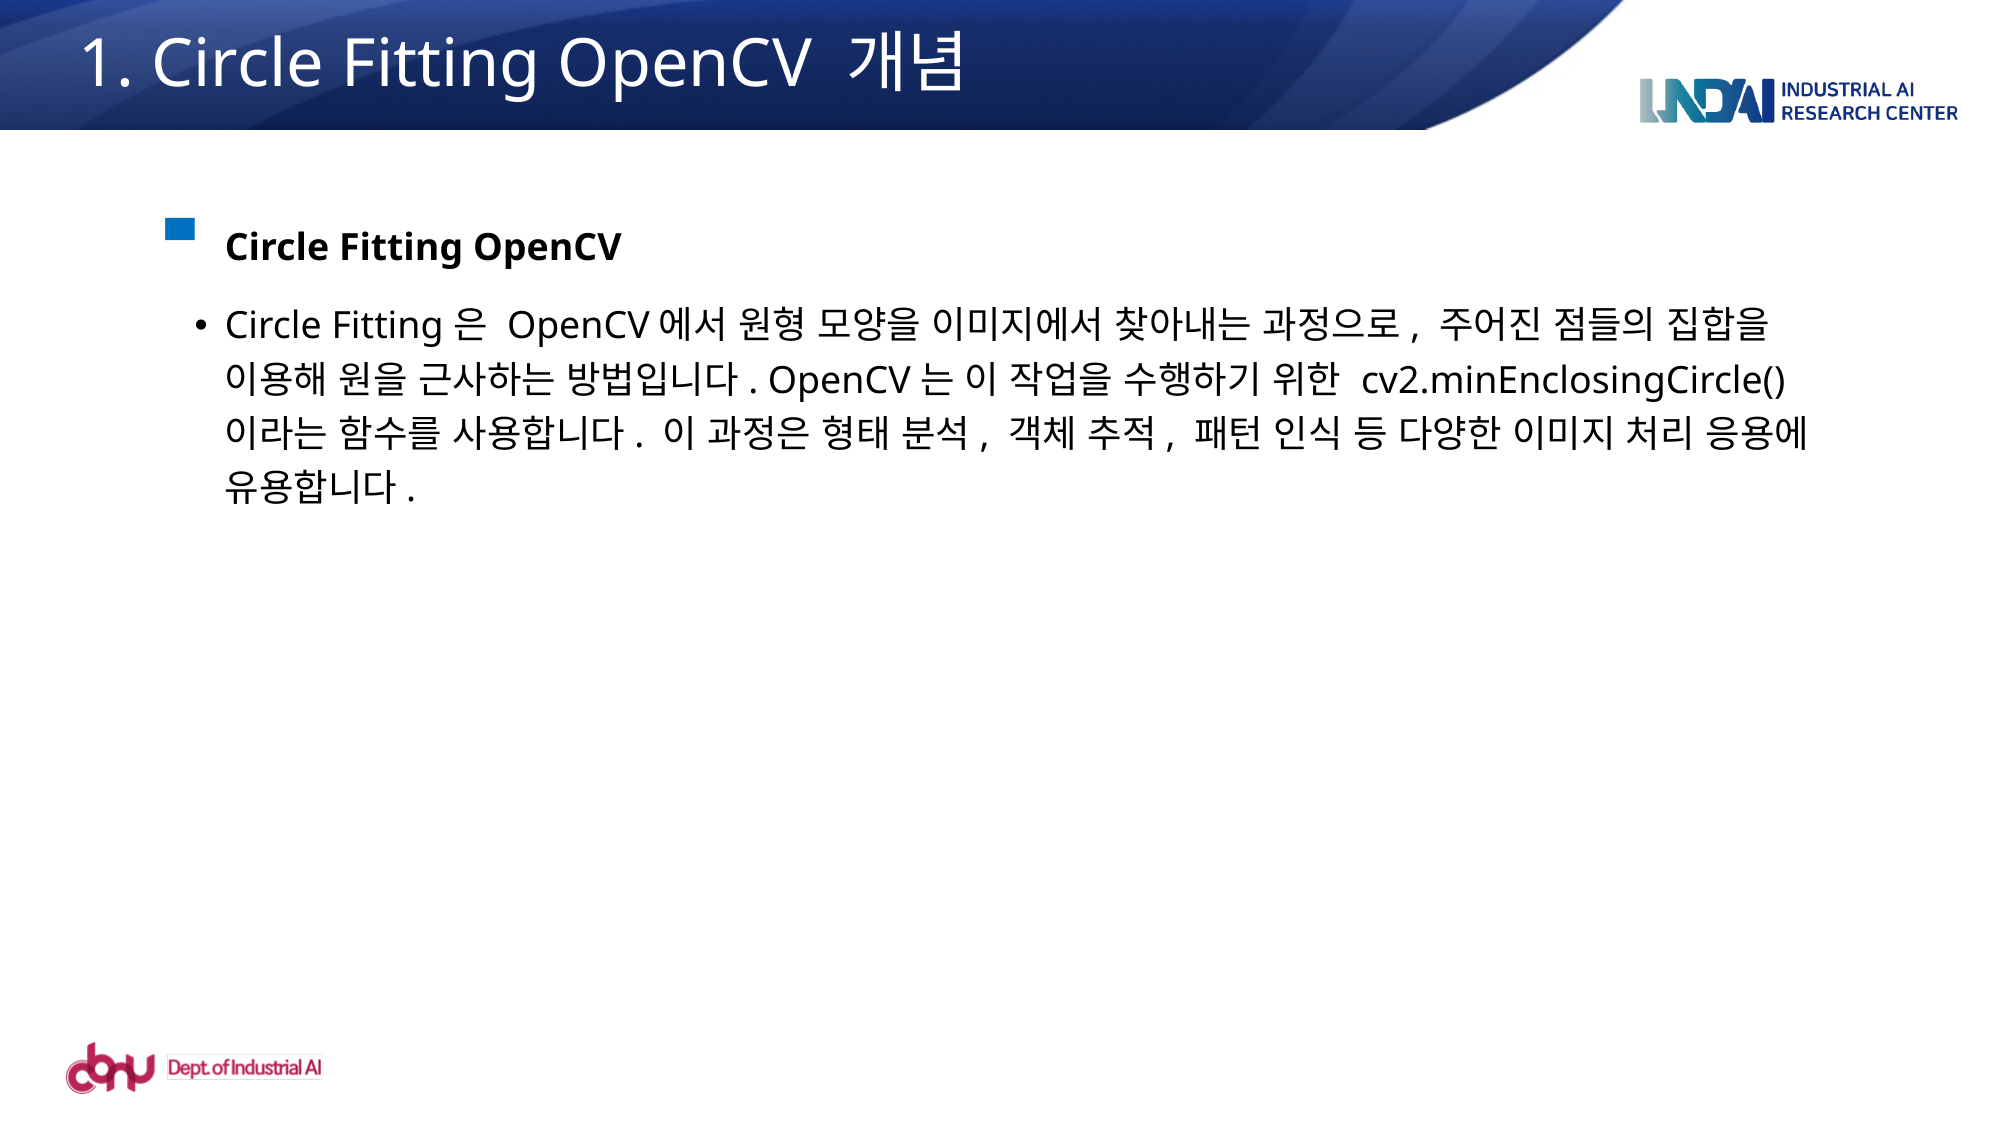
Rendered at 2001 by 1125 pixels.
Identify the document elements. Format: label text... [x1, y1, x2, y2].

text_box 1. Circle Fitting OpenCV 개념 [63, 12, 1500, 118]
picture [0, 0, 2000, 130]
text_box Circle Fitting OpenCV Circle Fitting은 OpenCV에서 원형 모양을 이미지에서 찾아내는 과정으로, 주어진 점들의 집합을 이용해 원을 근사하는 방법입니다. OpenCV는 이 작업을 수행하기 위한 cv2.minEnclosingCircle() 이라는 함수를 사용합니다. 이 과정은 형태 분석, 객체 추적, 패턴 인식 등 다양한 이미지 처리 응용에 유용합니다. [150, 215, 1878, 527]
picture [66, 1042, 333, 1094]
